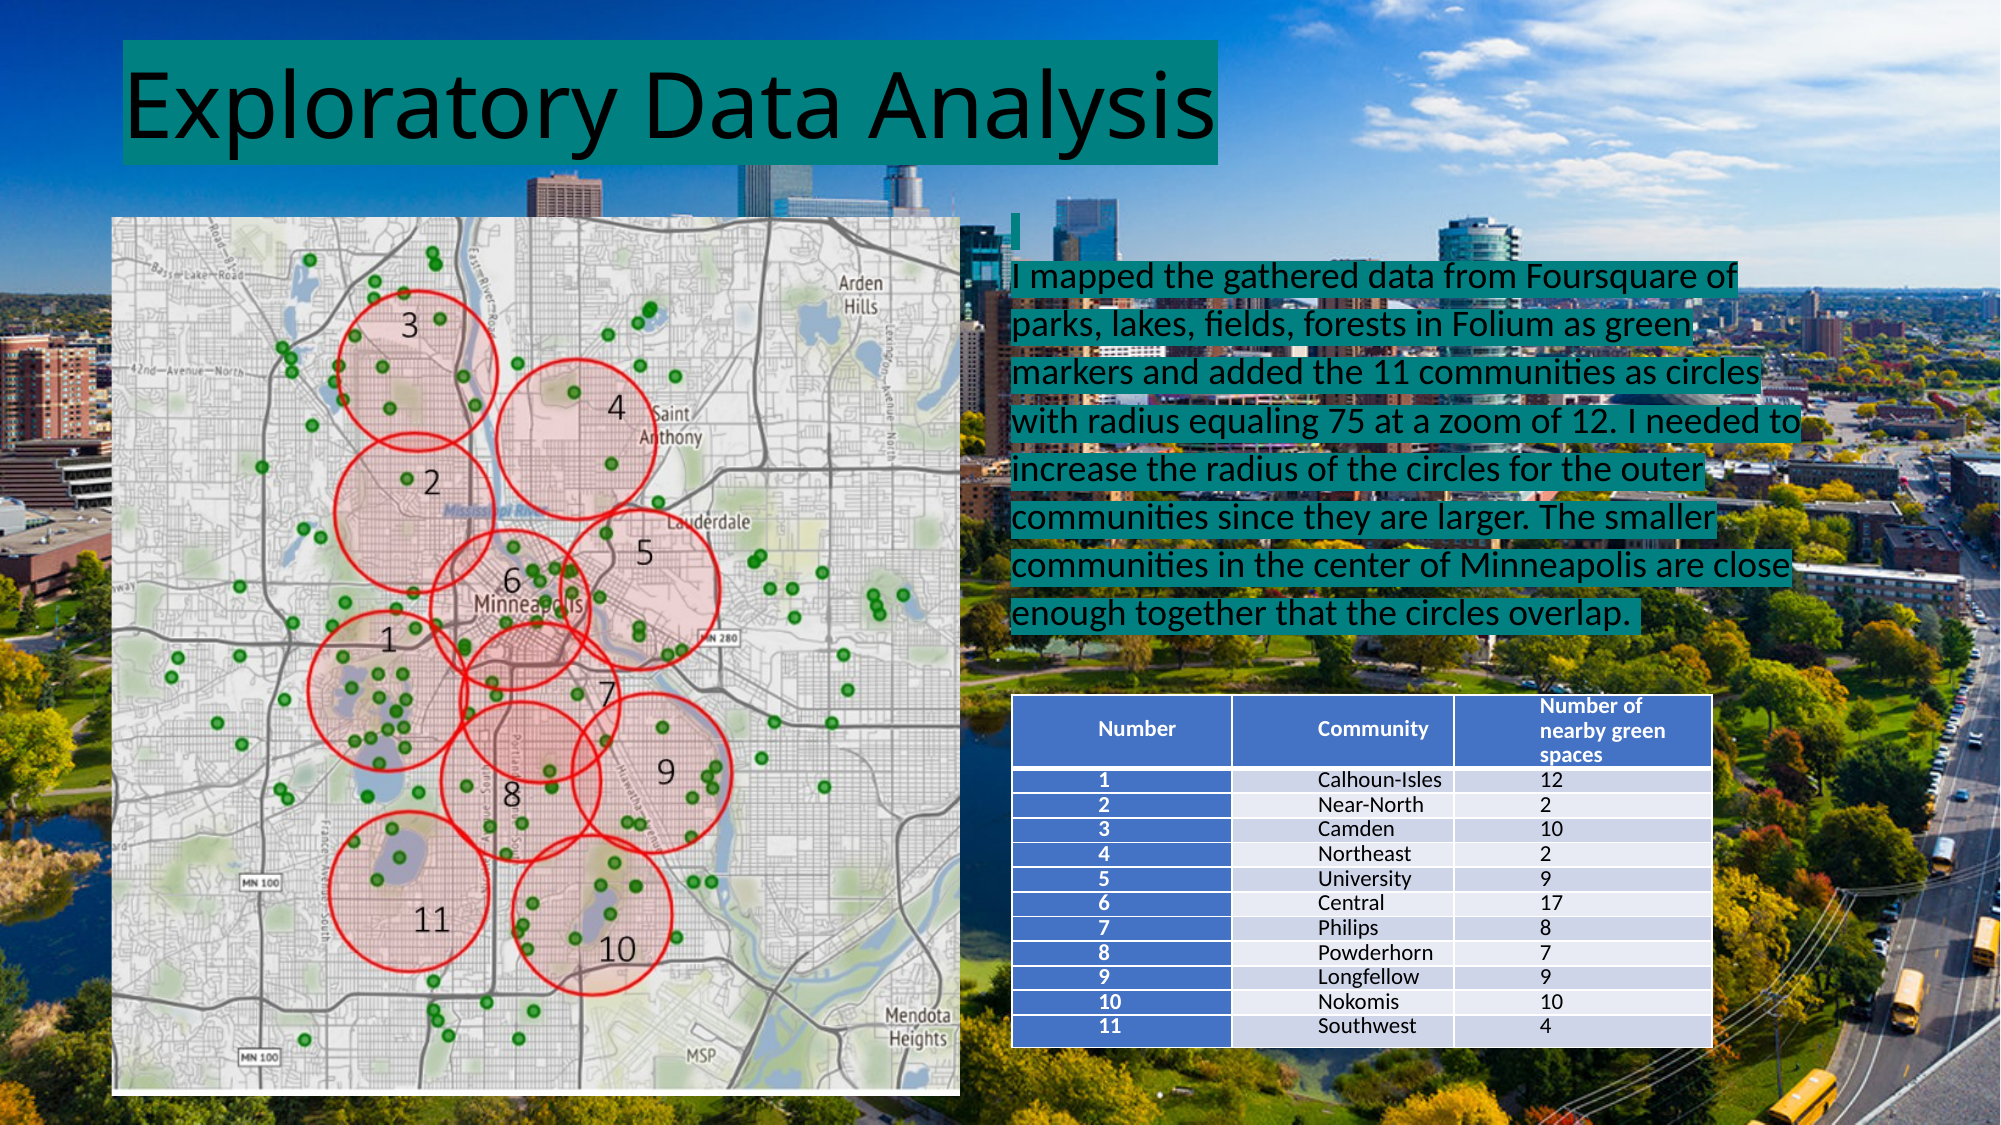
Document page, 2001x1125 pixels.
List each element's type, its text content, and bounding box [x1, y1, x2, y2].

table_header Community [1233, 706, 1453, 766]
table_cell 10 [1455, 991, 1711, 1014]
table_cell Camden [1233, 819, 1453, 842]
table_cell 10 [1013, 991, 1231, 1014]
table_cell 9 [1455, 967, 1711, 989]
table_cell 3 [1013, 819, 1231, 842]
table_cell 2 [1455, 843, 1711, 866]
table_cell 2 [1455, 794, 1711, 817]
table_cell Longfellow [1233, 967, 1453, 989]
table_cell 7 [1455, 942, 1711, 965]
table_cell 9 [1455, 868, 1711, 891]
table_cell 10 [1455, 819, 1711, 842]
table_cell 6 [1013, 893, 1231, 916]
table_cell 11 [1013, 1016, 1231, 1047]
table_cell Near-North [1233, 794, 1453, 817]
table_cell 8 [1013, 942, 1231, 965]
table_header Number [1013, 706, 1231, 766]
table_cell University [1233, 868, 1453, 891]
table_cell 9 [1013, 967, 1231, 989]
table_cell Philips [1233, 917, 1453, 940]
table_cell Nokomis [1233, 991, 1453, 1014]
picture [0, 0, 2001, 1125]
text_box I mapped the gathered data from Foursquare of parks, lakes, fields, forests in Folium as green markers and added the 11 communities as circles with radius equaling 75 at a zoom of 12. I needed to increase the radius of the circles for the outer communities since they are larger. The smaller communities in the center of Minneapolis are close enough together that the circles overlap. [921, 192, 1833, 706]
table_cell Southwest [1233, 1016, 1453, 1047]
table_cell 7 [1013, 917, 1231, 940]
table_cell 5 [1013, 868, 1231, 891]
table_cell Central [1233, 893, 1453, 916]
table_cell Powderhorn [1233, 942, 1453, 965]
table_cell 4 [1455, 1016, 1711, 1047]
title Exploratory Data Analysis [107, 0, 1833, 218]
table_cell 8 [1455, 917, 1711, 940]
table_header Number of nearby green spaces [1455, 706, 1711, 766]
table_cell 1 [1013, 771, 1231, 792]
table_cell 2 [1013, 794, 1231, 817]
table_cell 4 [1013, 843, 1231, 866]
table_cell 12 [1455, 771, 1711, 792]
table_cell 17 [1455, 893, 1711, 916]
table_cell Northeast [1233, 843, 1453, 866]
table_cell Calhoun-Isles [1233, 771, 1453, 792]
